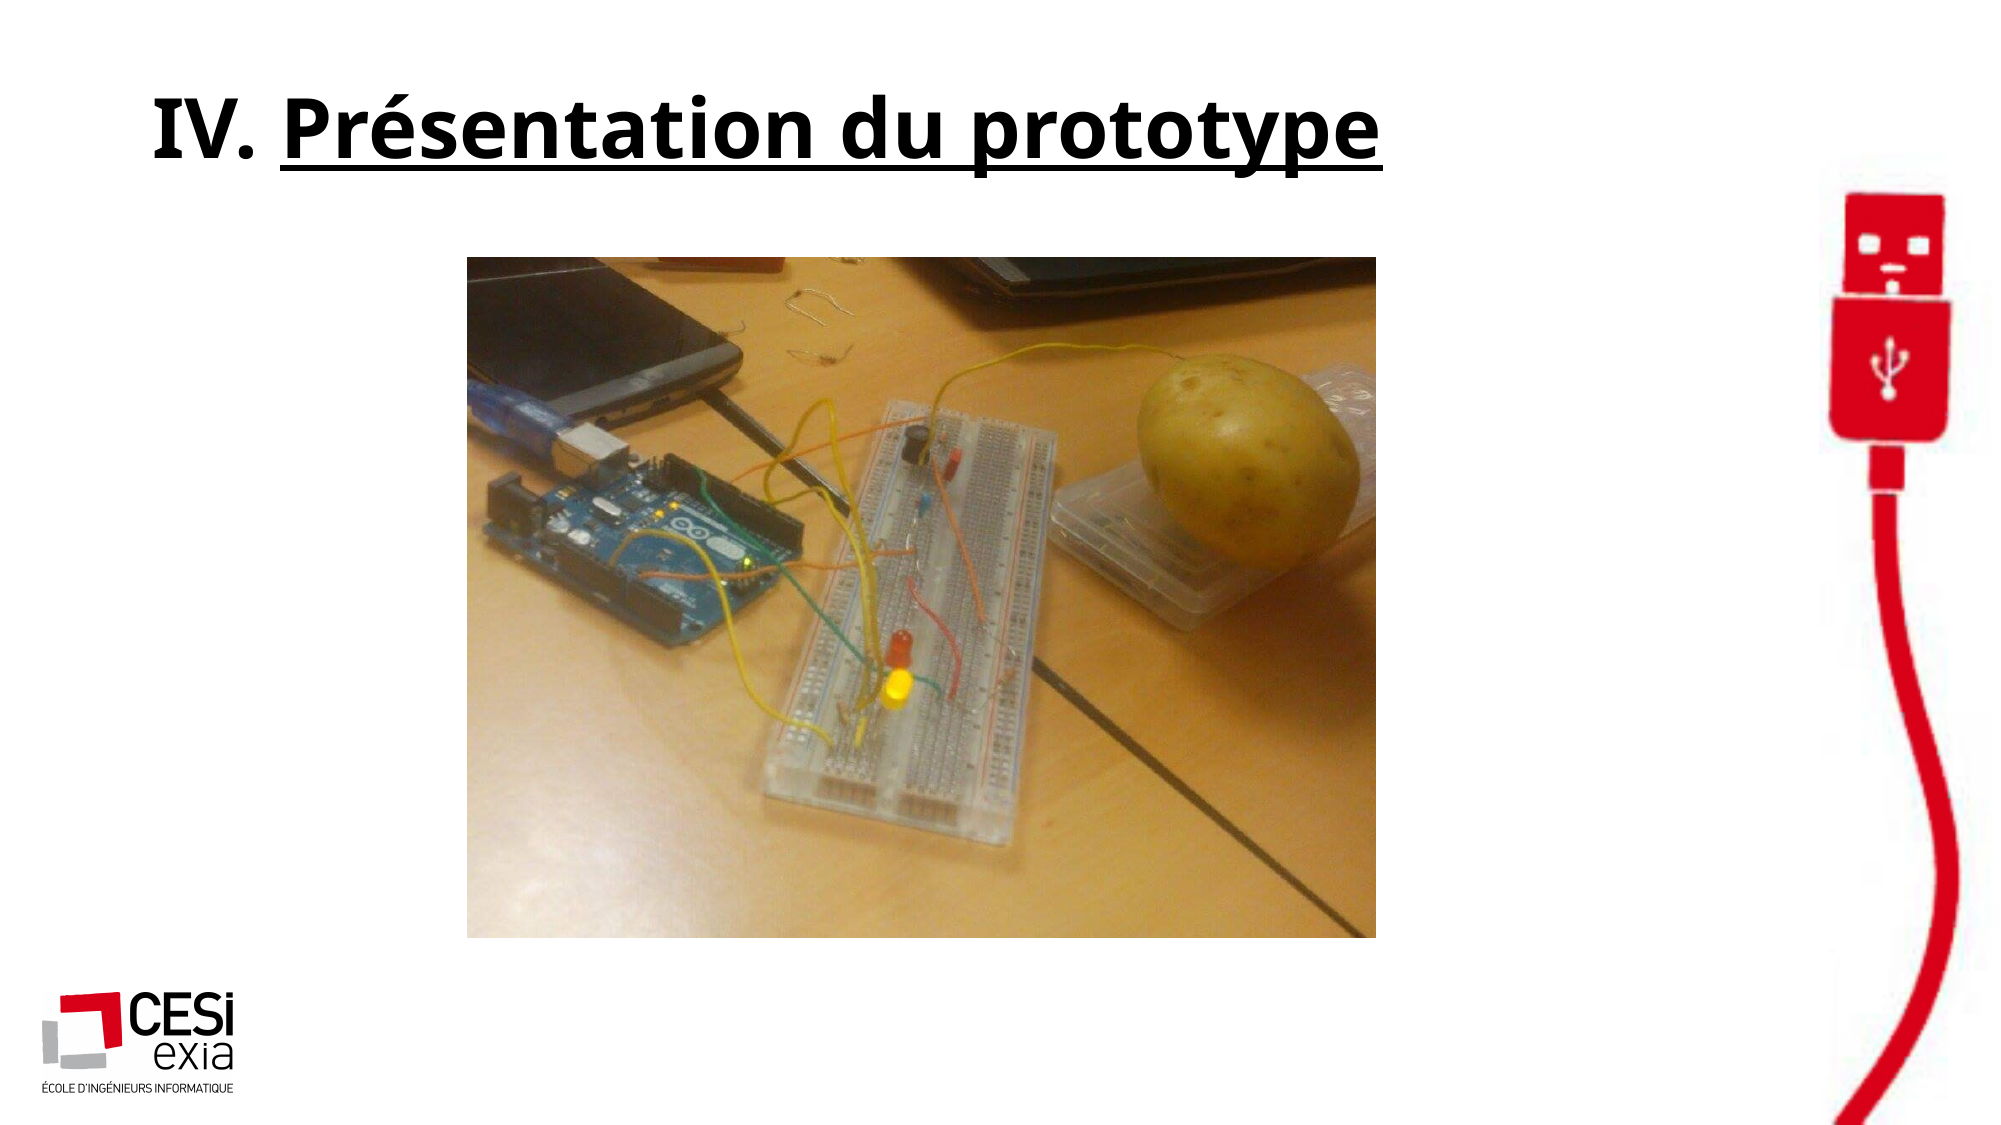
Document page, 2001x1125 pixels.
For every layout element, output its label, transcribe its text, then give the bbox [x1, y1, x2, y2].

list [1819, 153, 2000, 1125]
picture [42, 992, 233, 1093]
picture [467, 257, 1376, 938]
title IV. Présentation du prototype [137, 59, 1863, 203]
